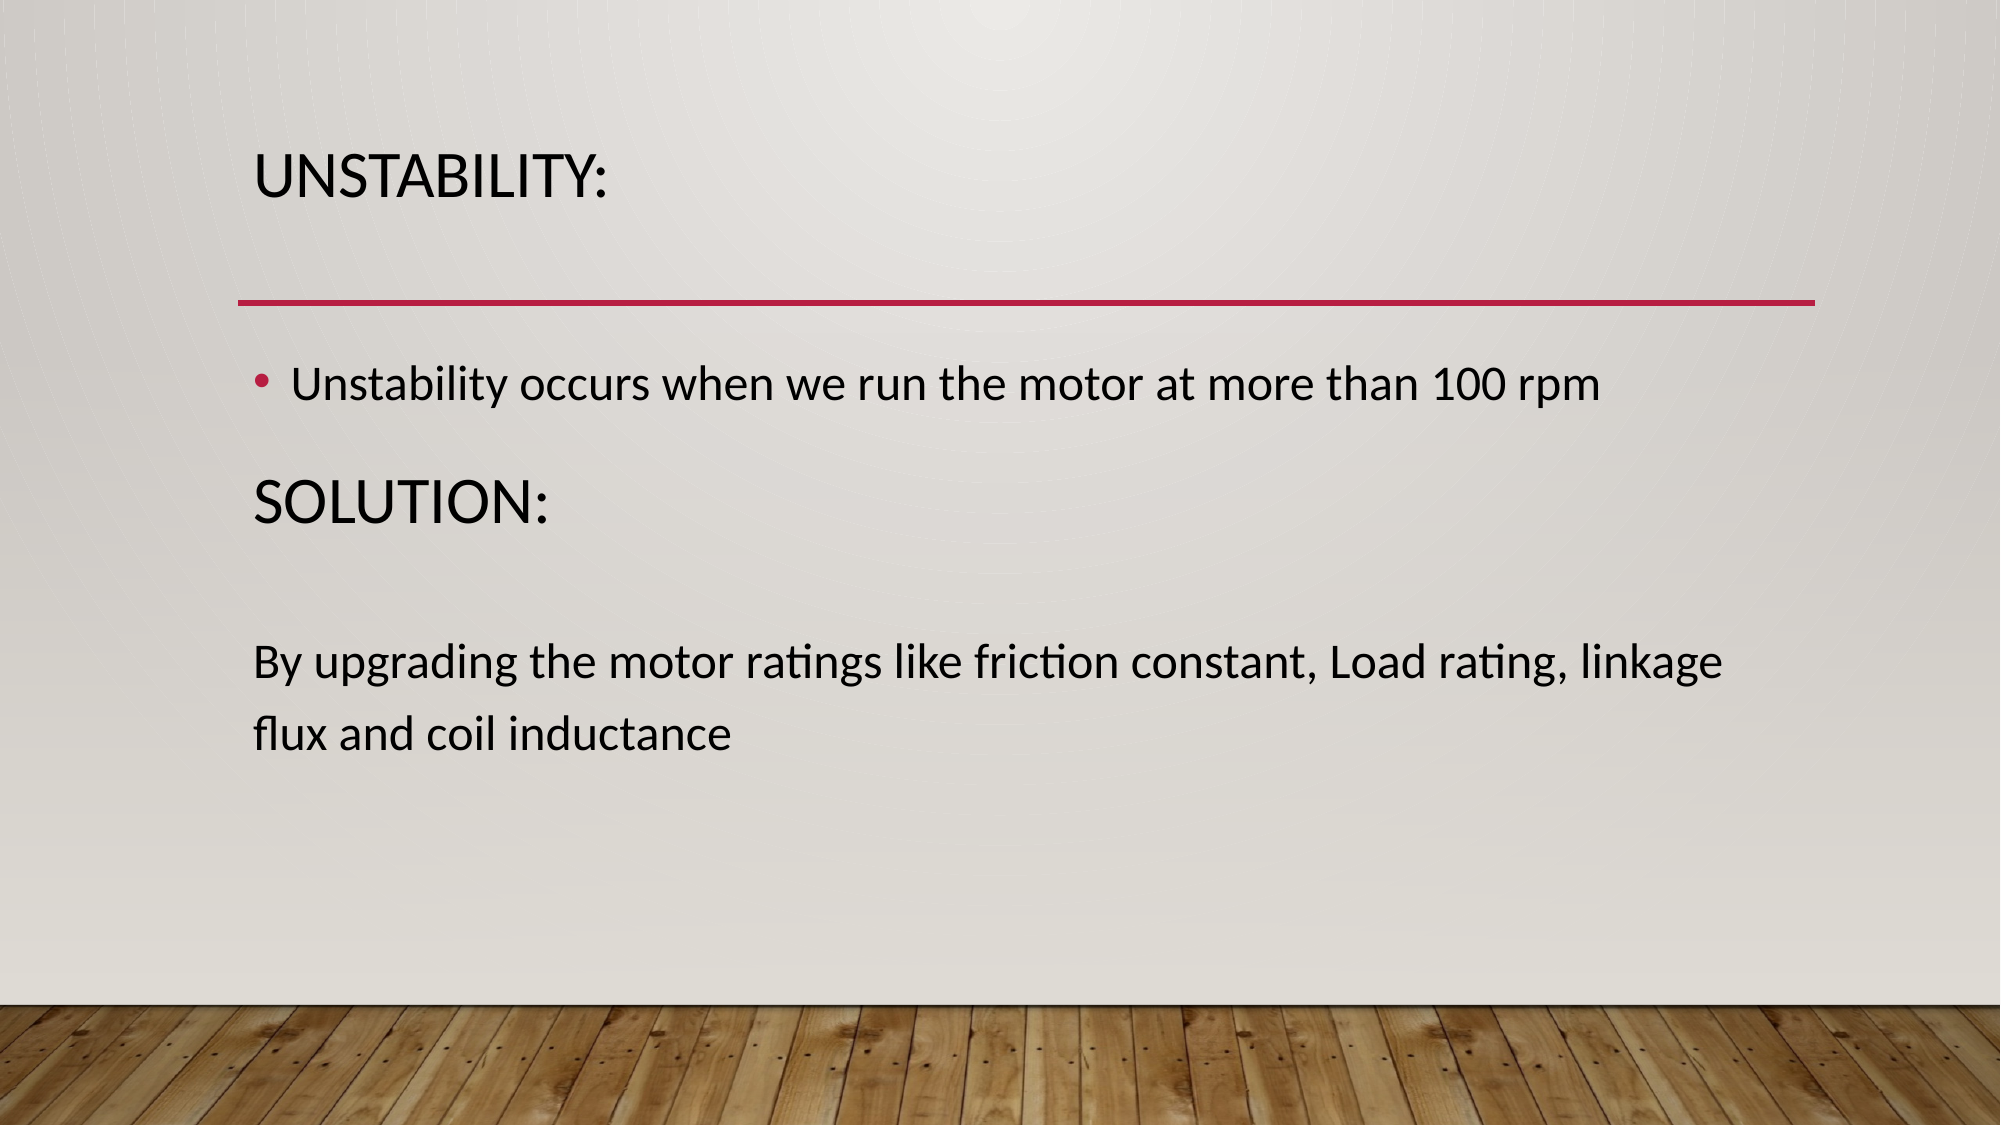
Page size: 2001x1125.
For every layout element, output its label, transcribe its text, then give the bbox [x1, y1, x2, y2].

list Unstability occurs when we run the motor at more than 100 rpm By upgrading the motor ratings like friction constant, Load rating, linkage flux and coil inductance [238, 631, 1814, 897]
list Unstability occurs when we run the motor at more than 100 rpm By upgrading the motor ratings like friction constant, Load rating, linkage flux and coil inductance [238, 330, 1814, 458]
text_box Solution: [238, 458, 1814, 631]
title Unstability: [238, 131, 1814, 305]
picture [0, 1005, 2000, 1125]
